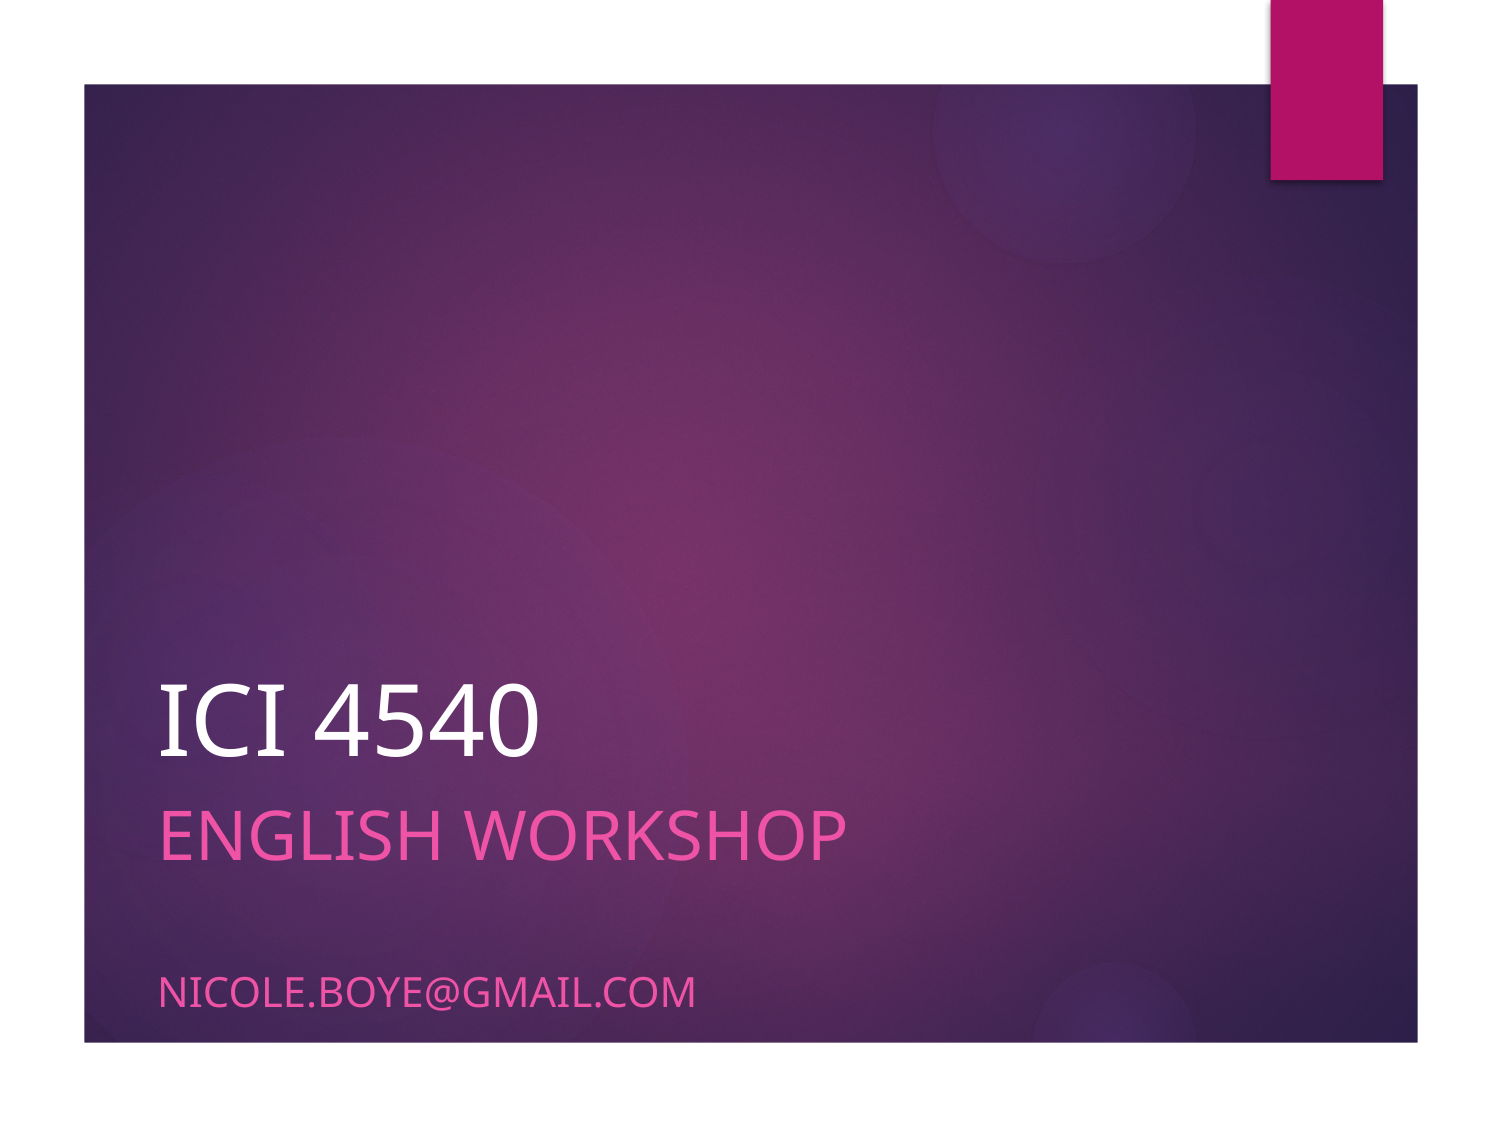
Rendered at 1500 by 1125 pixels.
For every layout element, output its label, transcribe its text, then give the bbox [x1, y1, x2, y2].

subtitle English workshop Nicole.boye@Gmail.com [142, 783, 1258, 1024]
title ICI 4540 [142, 365, 1113, 783]
